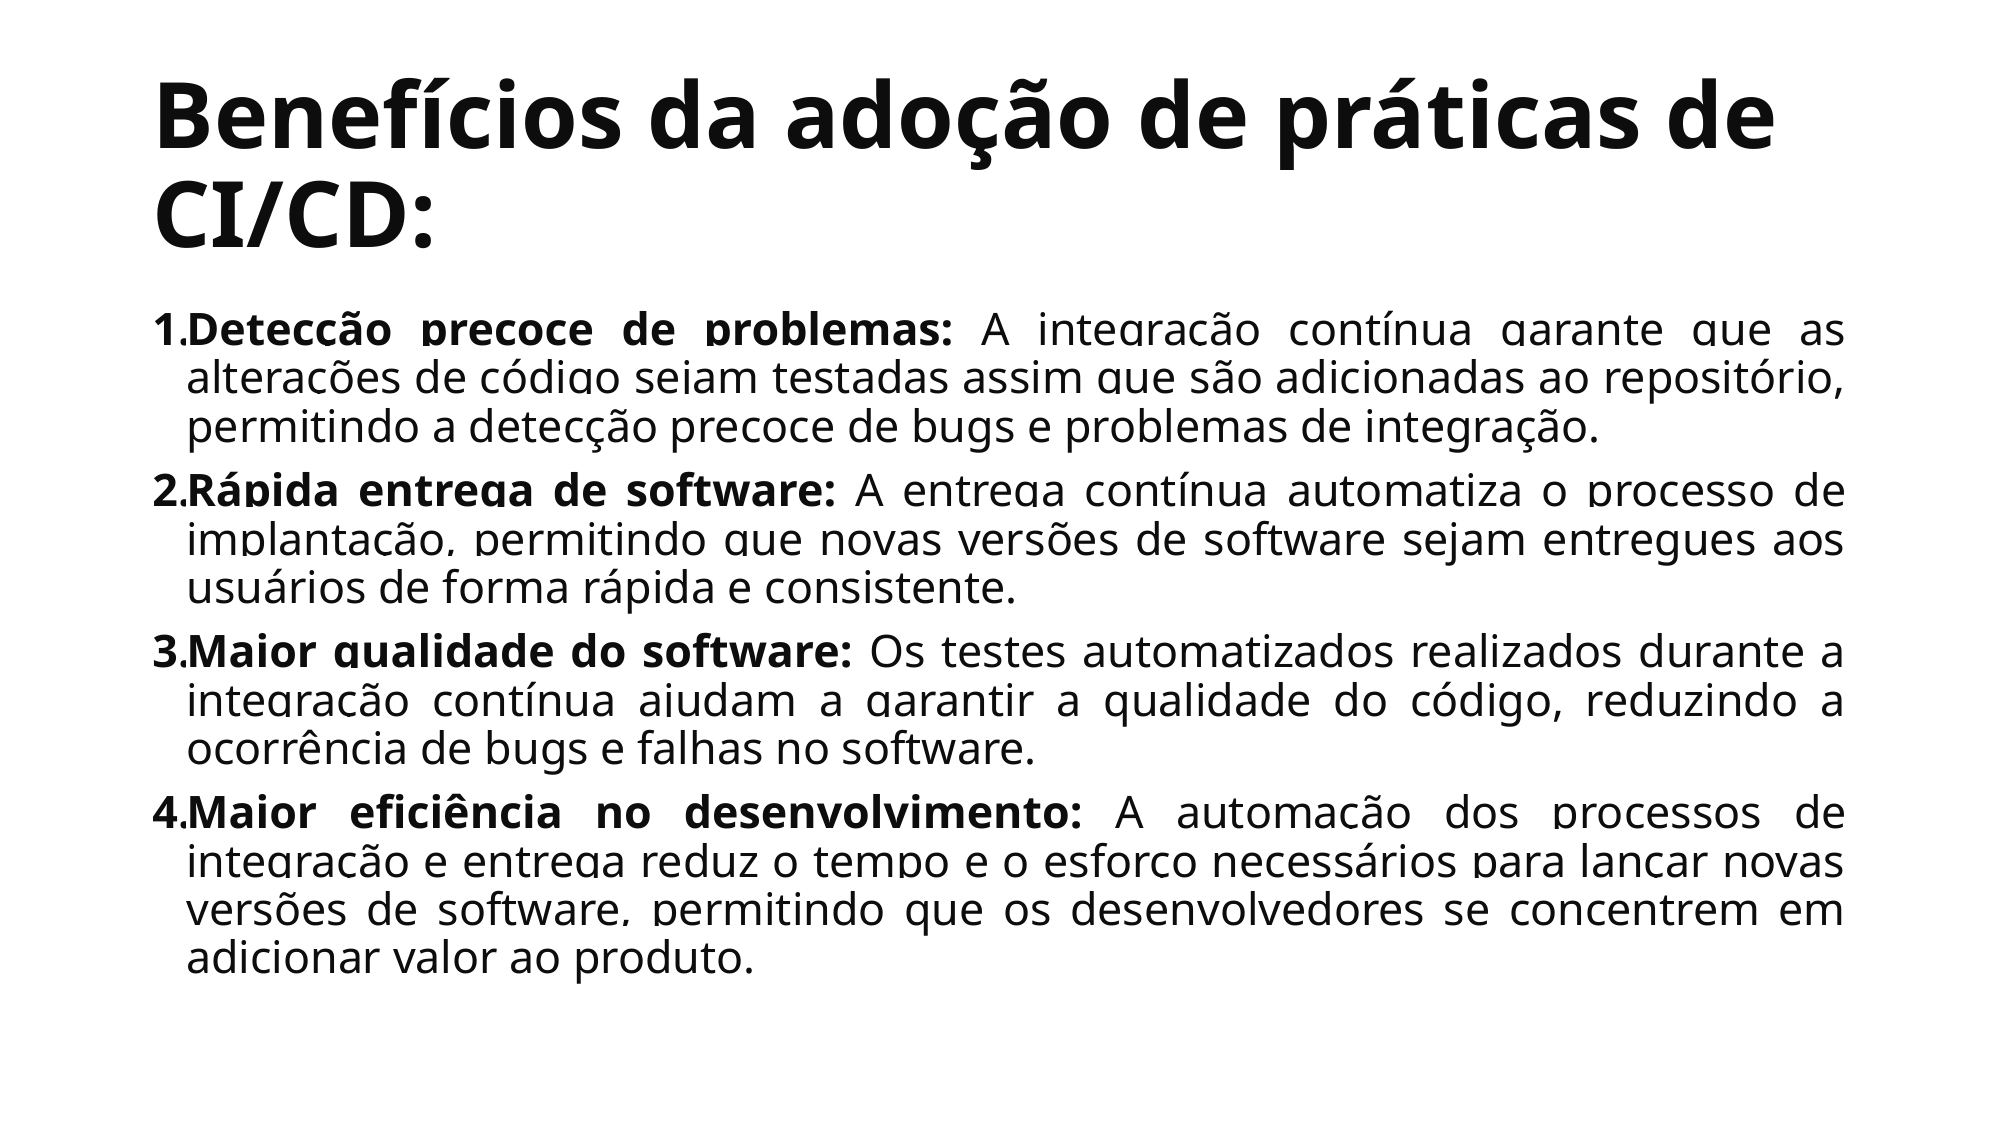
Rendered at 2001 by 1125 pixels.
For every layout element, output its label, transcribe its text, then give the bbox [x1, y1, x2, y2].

title Benefícios da adoção de práticas de CI/CD: [137, 59, 1863, 278]
list Detecção precoce de problemas: A integração contínua garante que as alterações de código sejam testadas assim que são adicionadas ao repositório, permitindo a detecção precoce de bugs e problemas de integração. Rápida entrega de software: A entrega contínua automatiza o processo de implantação, permitindo que novas versões de software sejam entregues aos usuários de forma rápida e consistente. Maior qualidade do software: Os testes automatizados realizados durante a integração contínua ajudam a garantir a qualidade do código, reduzindo a ocorrência de bugs e falhas no software. Maior eficiência no desenvolvimento: A automação dos processos de integração e entrega reduz o tempo e o esforço necessários para lançar novas versões de software, permitindo que os desenvolvedores se concentrem em adicionar valor ao produto. [137, 299, 1863, 1014]
